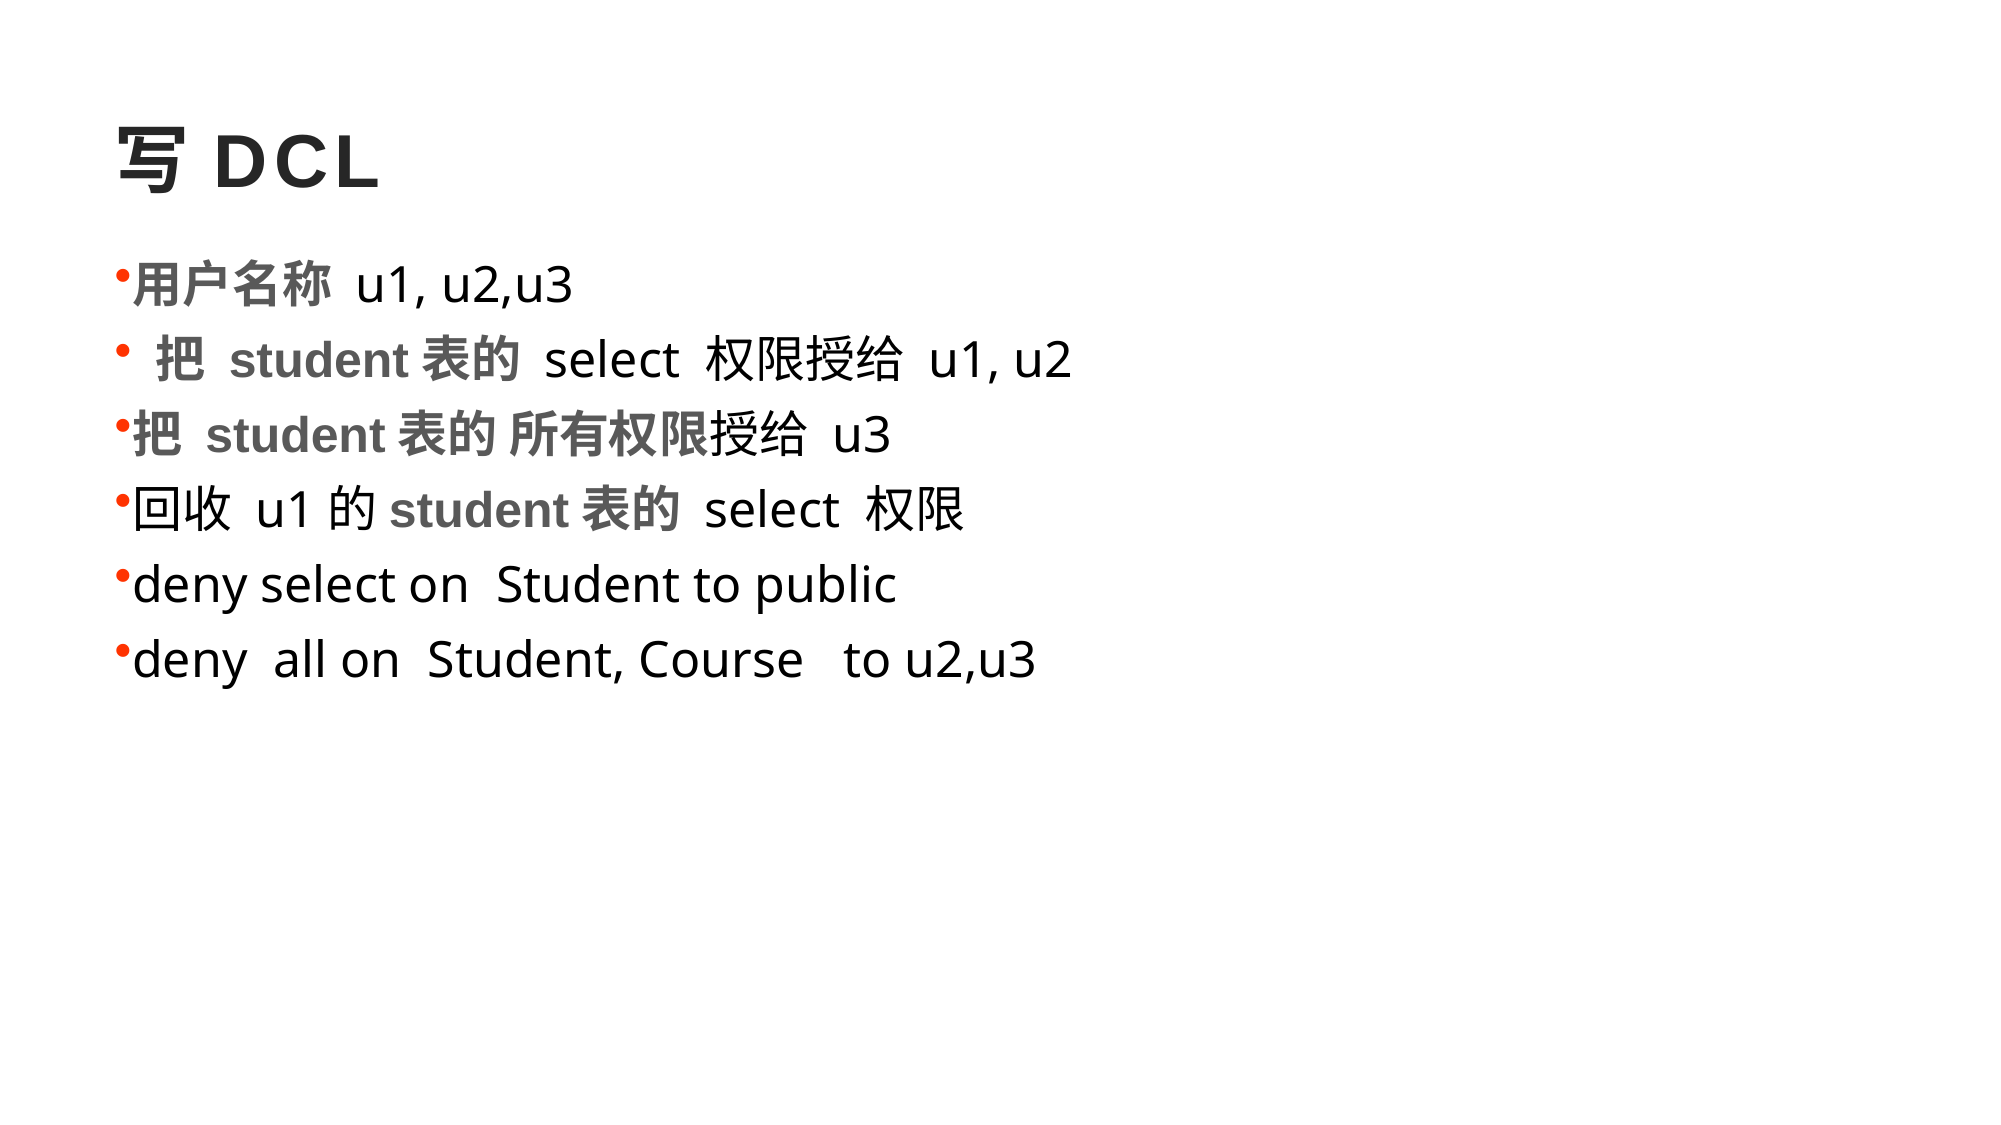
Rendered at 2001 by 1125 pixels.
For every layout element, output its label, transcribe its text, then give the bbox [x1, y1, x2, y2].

list 用户名称 u1, u2,u3 把 student表的 select 权限授给 u1, u2 把 student表的 所有权限授给 u3 回收 u1的student表的 select 权限 deny select on Student to public deny all on Student, Course to u2,u3 [99, 244, 1900, 1026]
title 写DCL [99, 99, 1900, 216]
